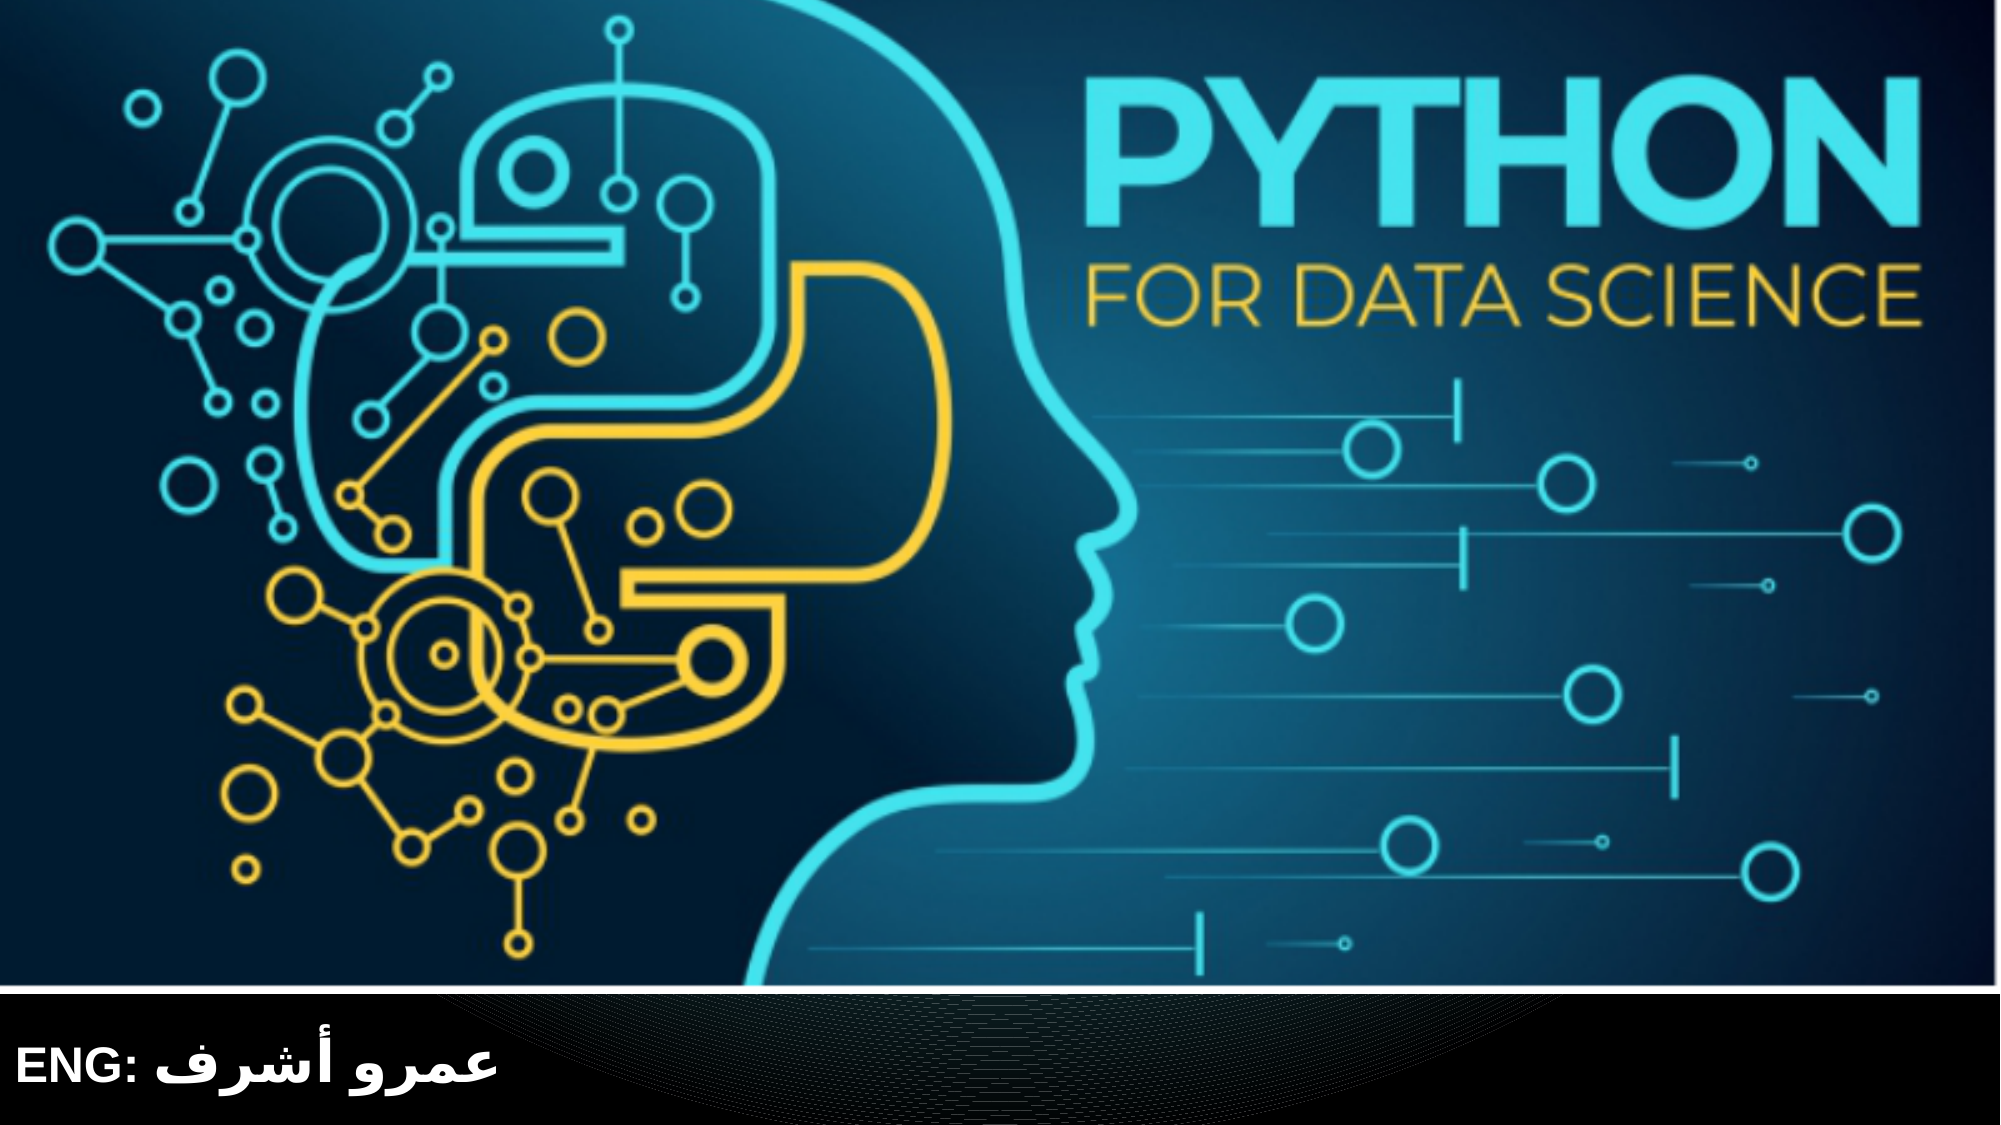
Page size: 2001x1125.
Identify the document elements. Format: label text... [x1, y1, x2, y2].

text_box ENG: عمرو أشرف محمد [0, 1016, 551, 1125]
picture [0, 0, 2000, 995]
